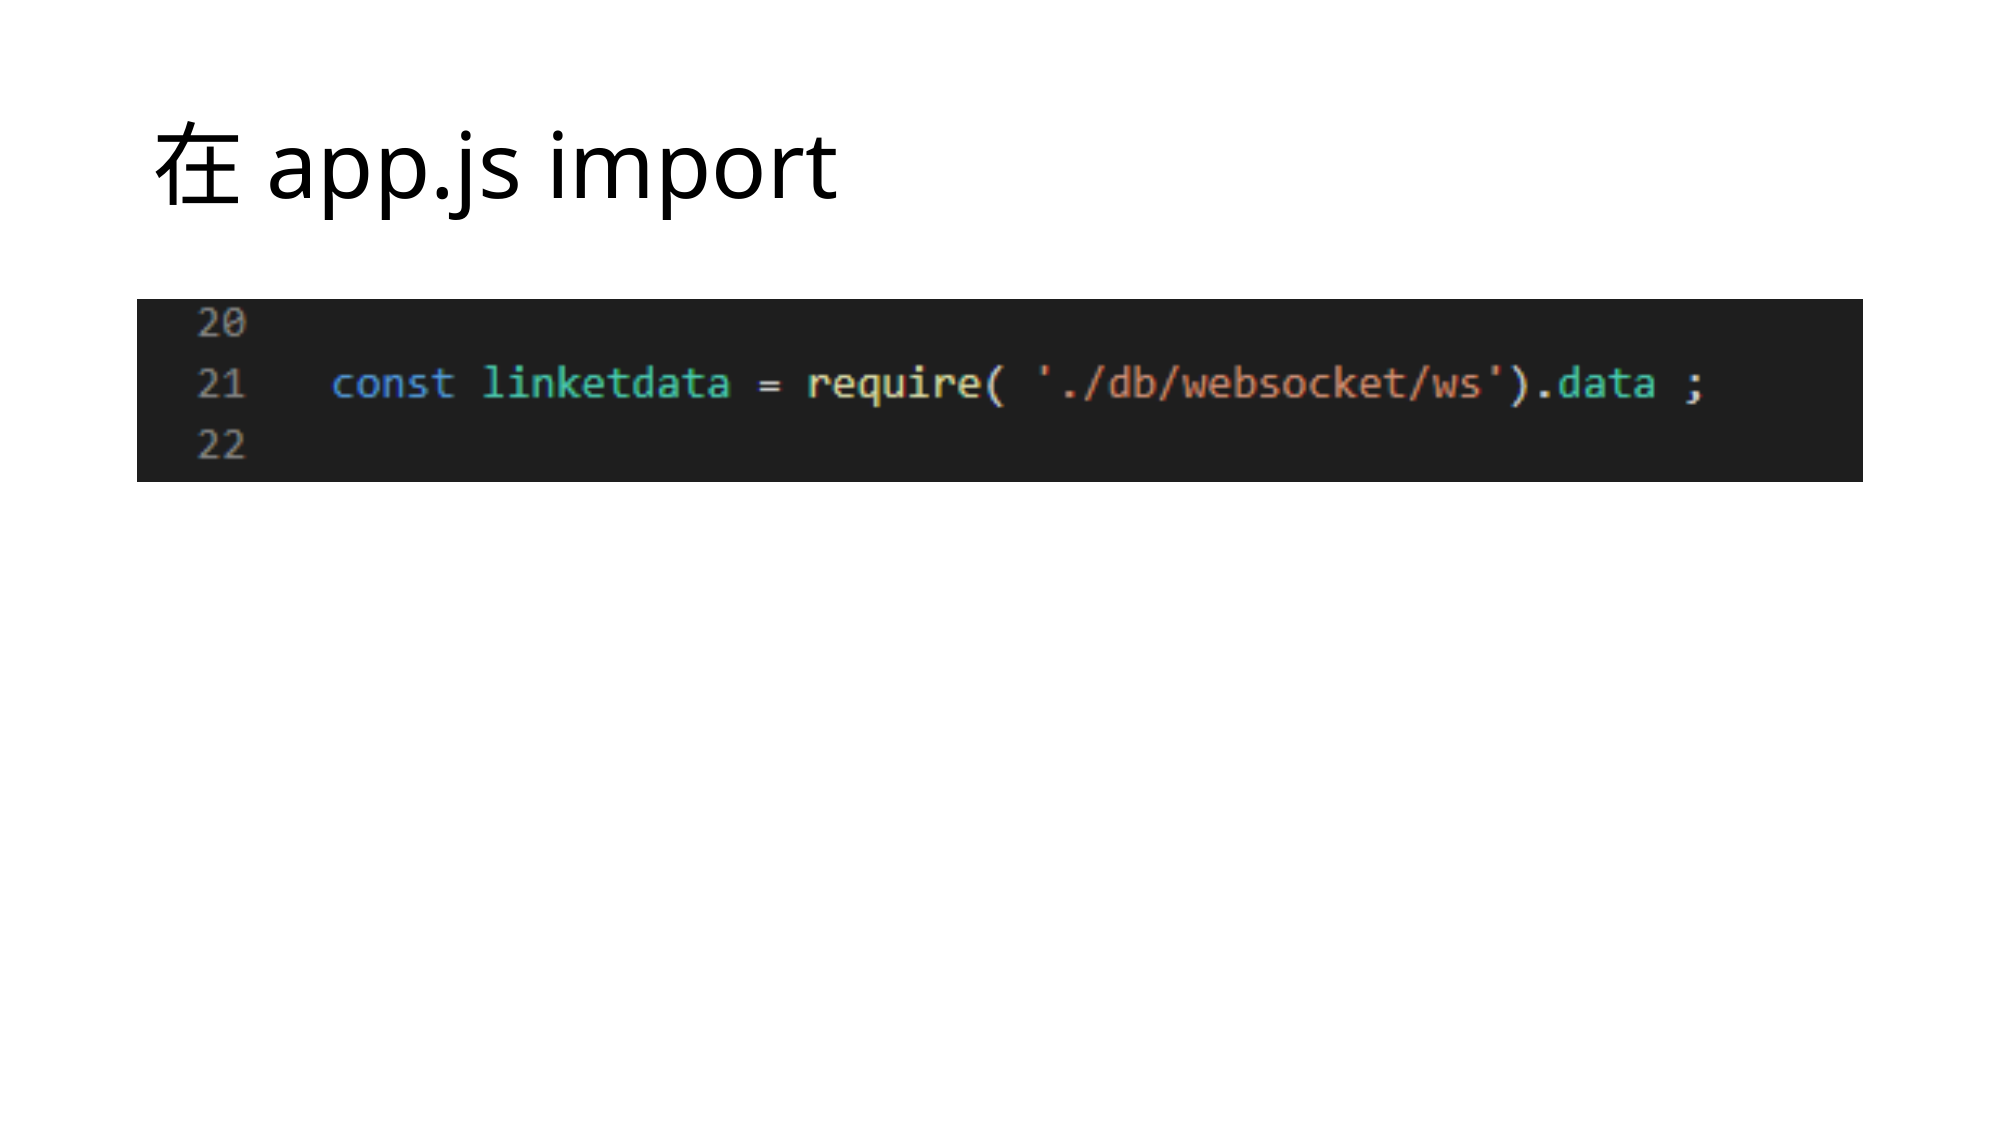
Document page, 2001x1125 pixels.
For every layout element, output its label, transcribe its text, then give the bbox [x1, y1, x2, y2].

title 在app.js import [137, 59, 1863, 278]
picture [137, 299, 1863, 482]
